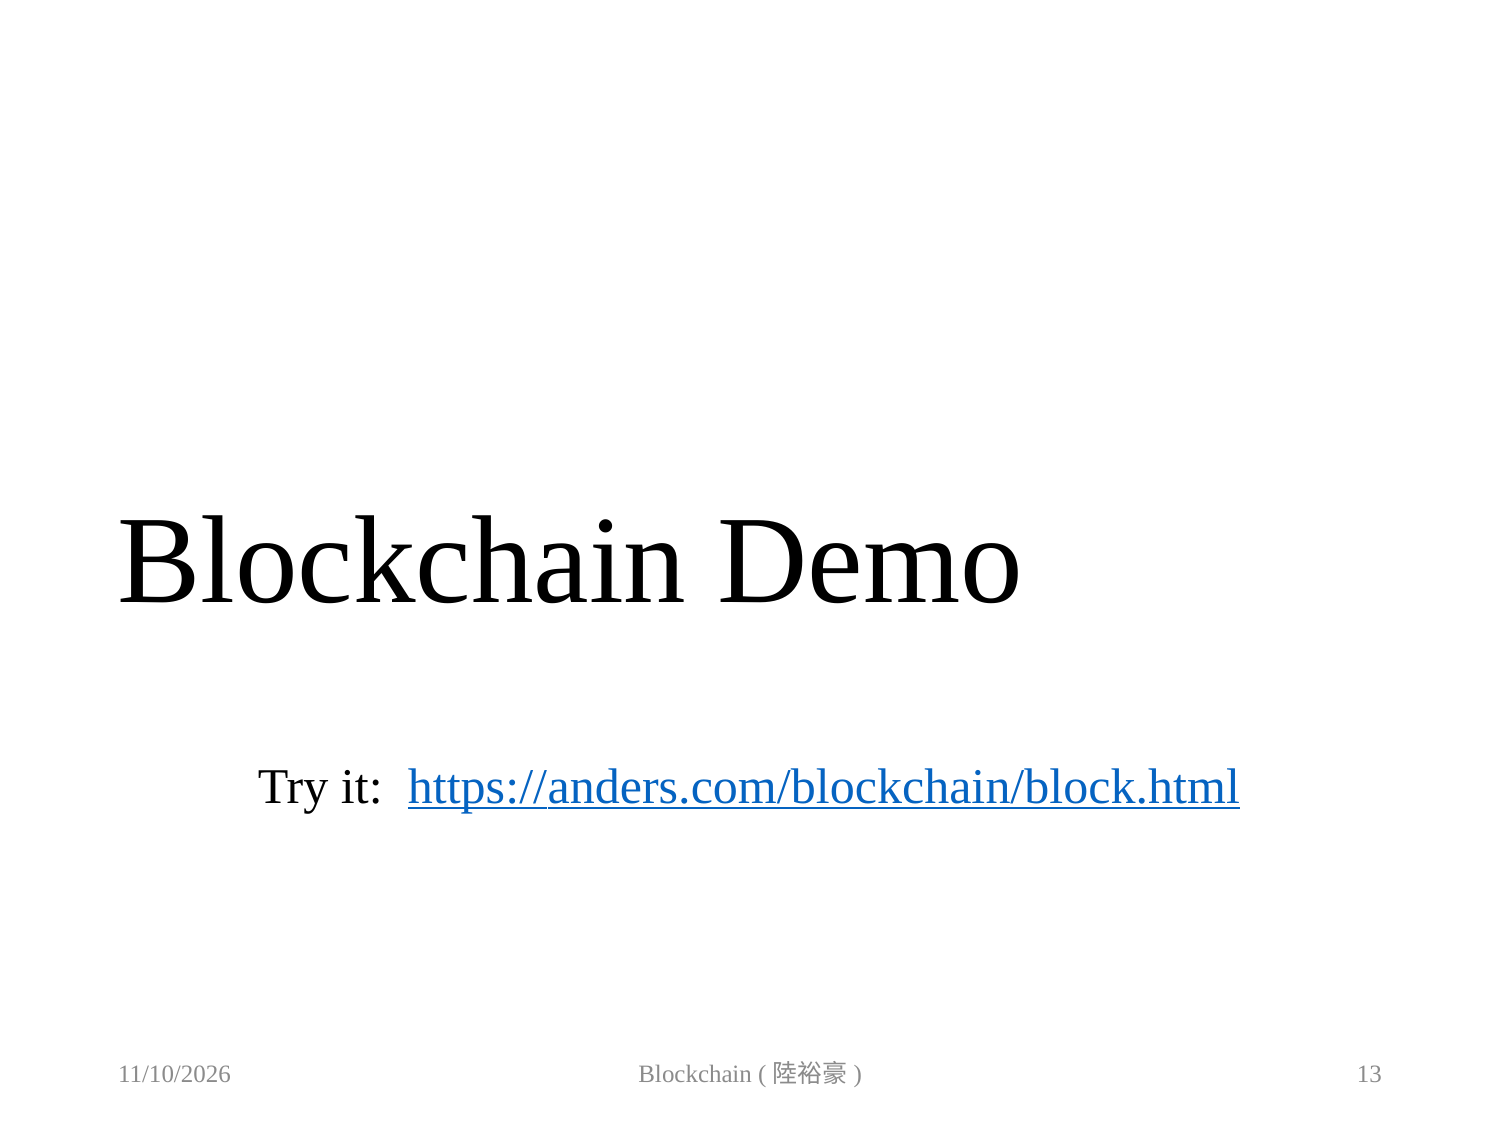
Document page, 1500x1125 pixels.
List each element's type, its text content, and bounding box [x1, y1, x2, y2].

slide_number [103, 1042, 441, 1103]
title Blockchain Demo [102, 350, 1397, 638]
list Try it: https://anders.com/blockchain/block.html [102, 752, 1397, 999]
footer Blockchain (陸裕豪) [496, 1042, 1004, 1103]
slide_number 13 [1059, 1042, 1397, 1103]
